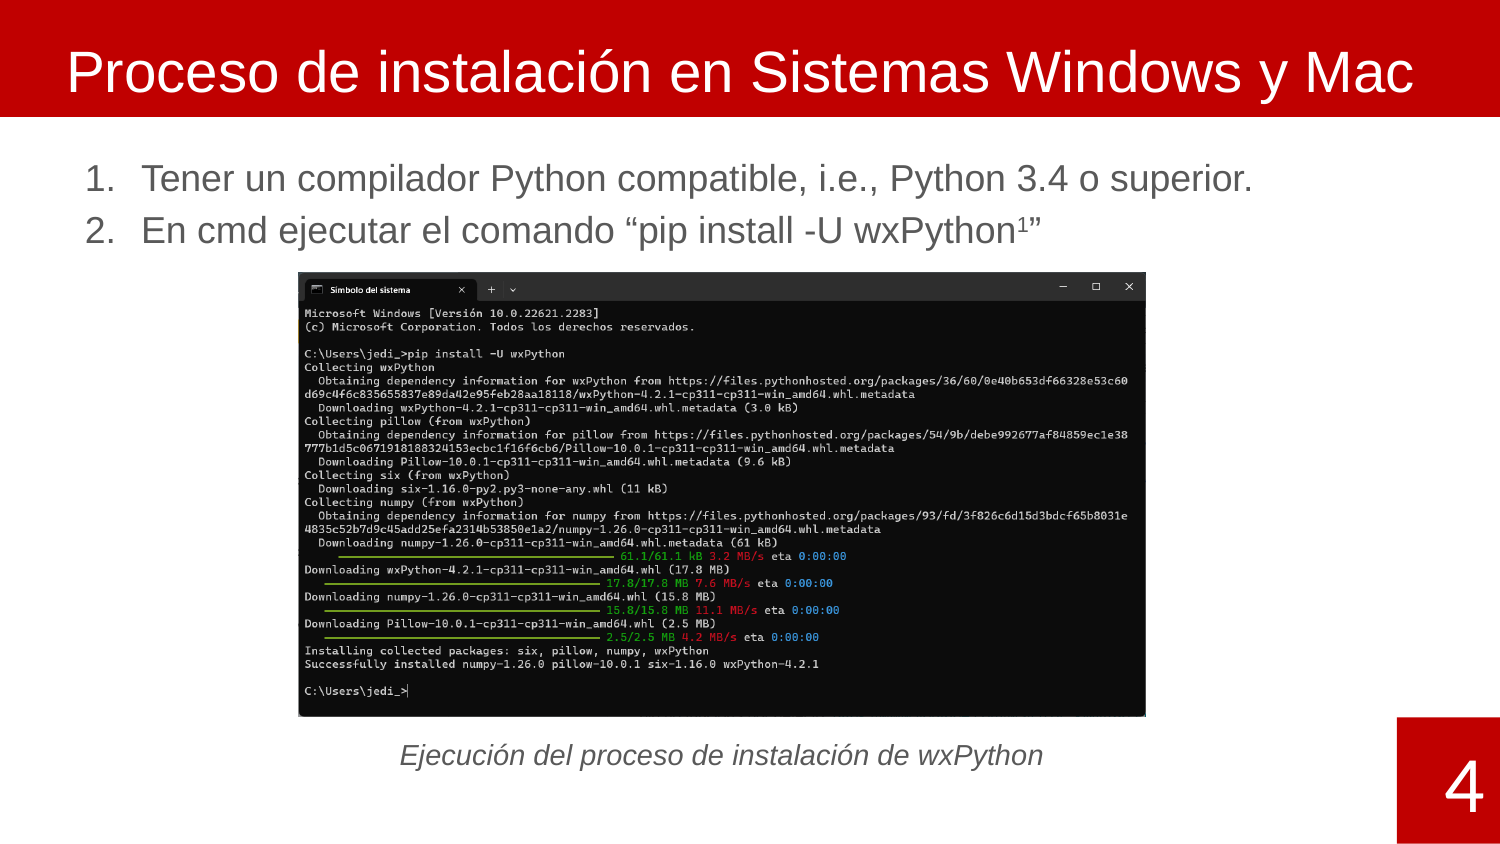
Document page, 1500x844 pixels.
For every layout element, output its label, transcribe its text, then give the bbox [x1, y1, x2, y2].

text_box [0, 0, 1500, 117]
picture [298, 272, 1146, 717]
list Tener un compilador Python compatible, i.e., Python 3.4 o superior. En cmd ejecutar el comando “pip install -U wxPython1” [51, 167, 1449, 275]
slide_number 4 [1396, 717, 1500, 844]
text_box Ejecución del proceso de instalación de wxPython [366, 725, 1078, 787]
title Proceso de instalación en Sistemas Windows y Mac [51, 18, 1449, 167]
